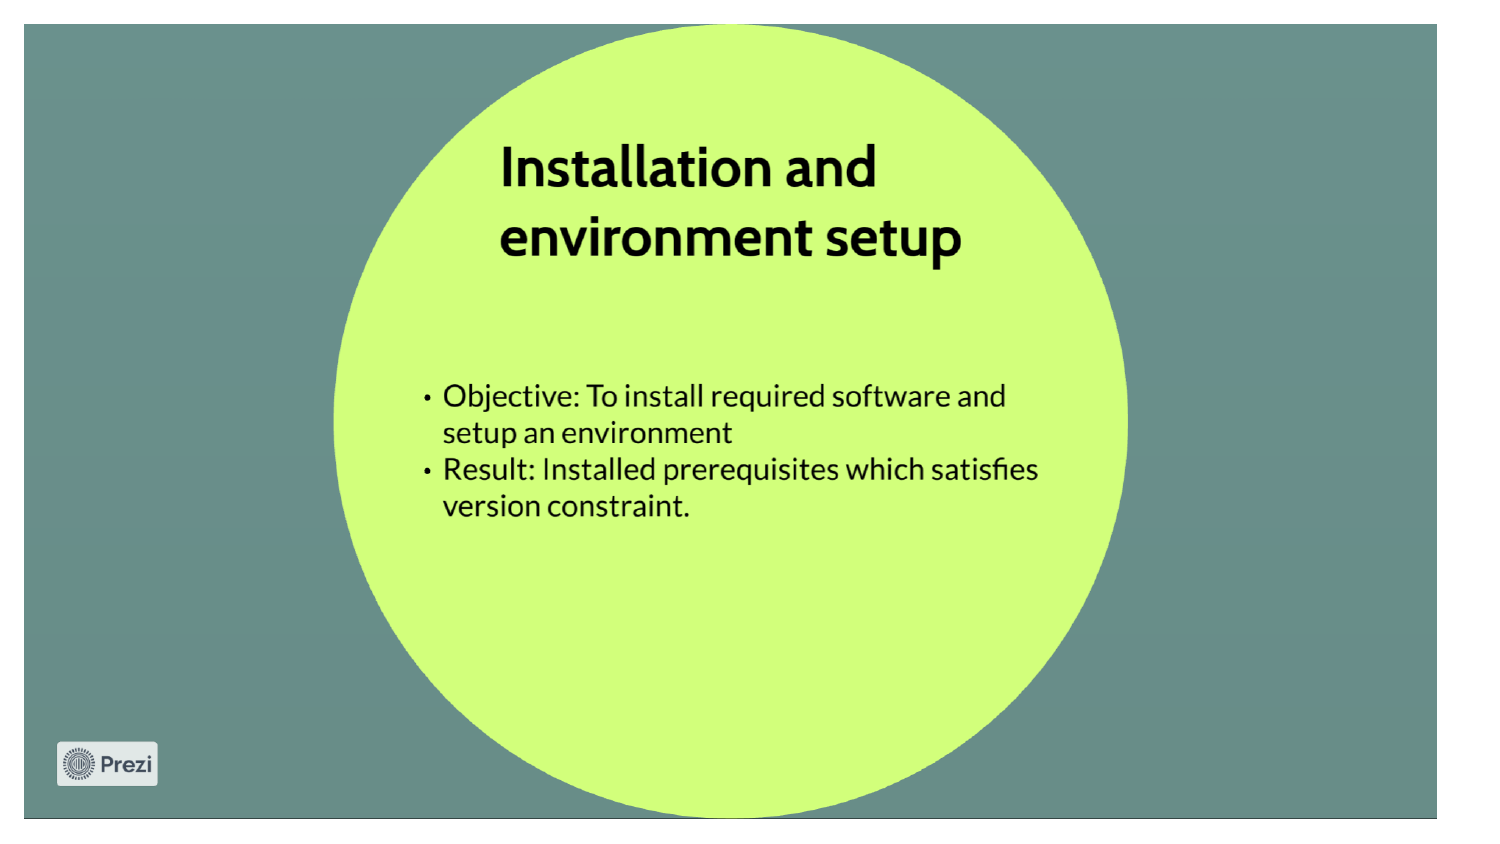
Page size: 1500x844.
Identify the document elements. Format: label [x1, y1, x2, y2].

picture [24, 24, 1437, 819]
